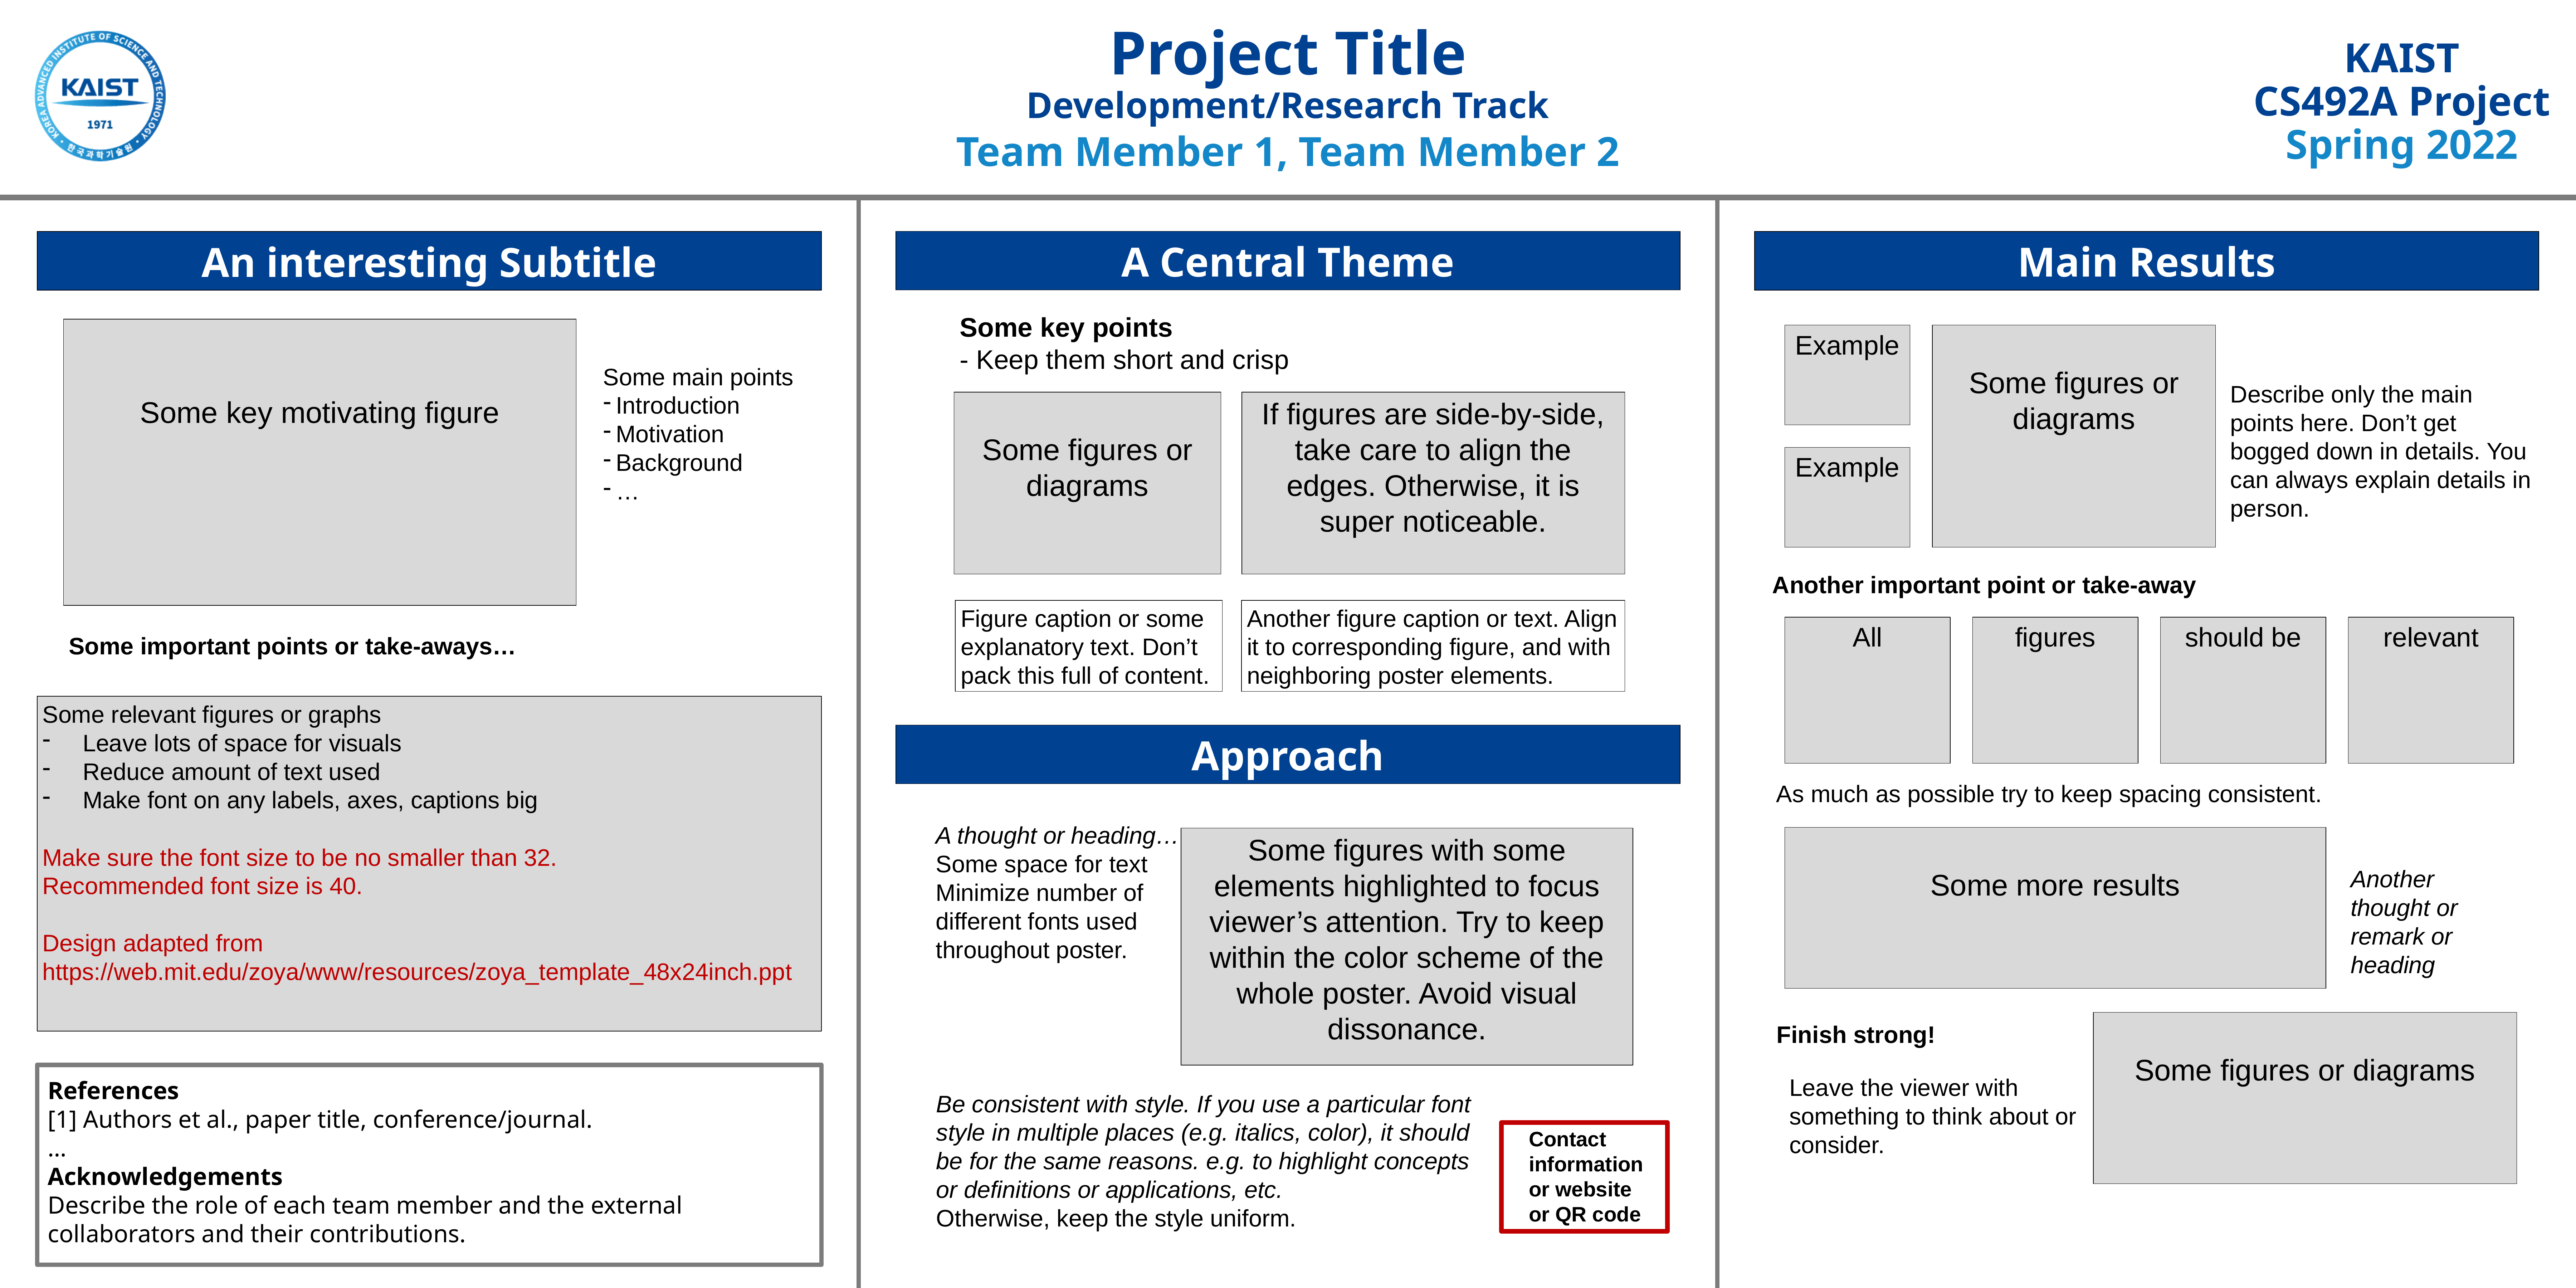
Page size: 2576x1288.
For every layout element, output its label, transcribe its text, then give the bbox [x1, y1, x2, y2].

text_box Project Title Development/Research Track Team Member 1, Team Member 2 [0, 0, 2576, 195]
text_box [0, 200, 857, 1288]
text_box Some main points Introduction Motivation Background … [597, 358, 846, 507]
text_box Some important points or take-aways… [63, 628, 790, 662]
text_box Some relevant figures or graphs Leave lots of space for visuals Reduce amount of text used Make font on any labels, axes, captions big Make sure the font size to be no smaller than 32. Recommended font size is 40. Design adapted from https://web.mit.edu/zoya/www/resources/zoya_template_48x24inch.ppt [37, 696, 822, 1031]
text_box [861, 200, 1715, 1288]
text_box An interesting Subtitle [37, 231, 821, 291]
text_box Some key motivating figure [63, 319, 576, 605]
text_box [1720, 200, 2576, 1288]
text_box KAIST CS492A Project Spring 2022 [2248, 35, 2556, 171]
text_box References [1] Authors et al., paper title, conference/journal. … Acknowledgements Describe the role of each team member and the external collaborators and their contributions. [37, 1065, 821, 1265]
picture [35, 30, 166, 161]
